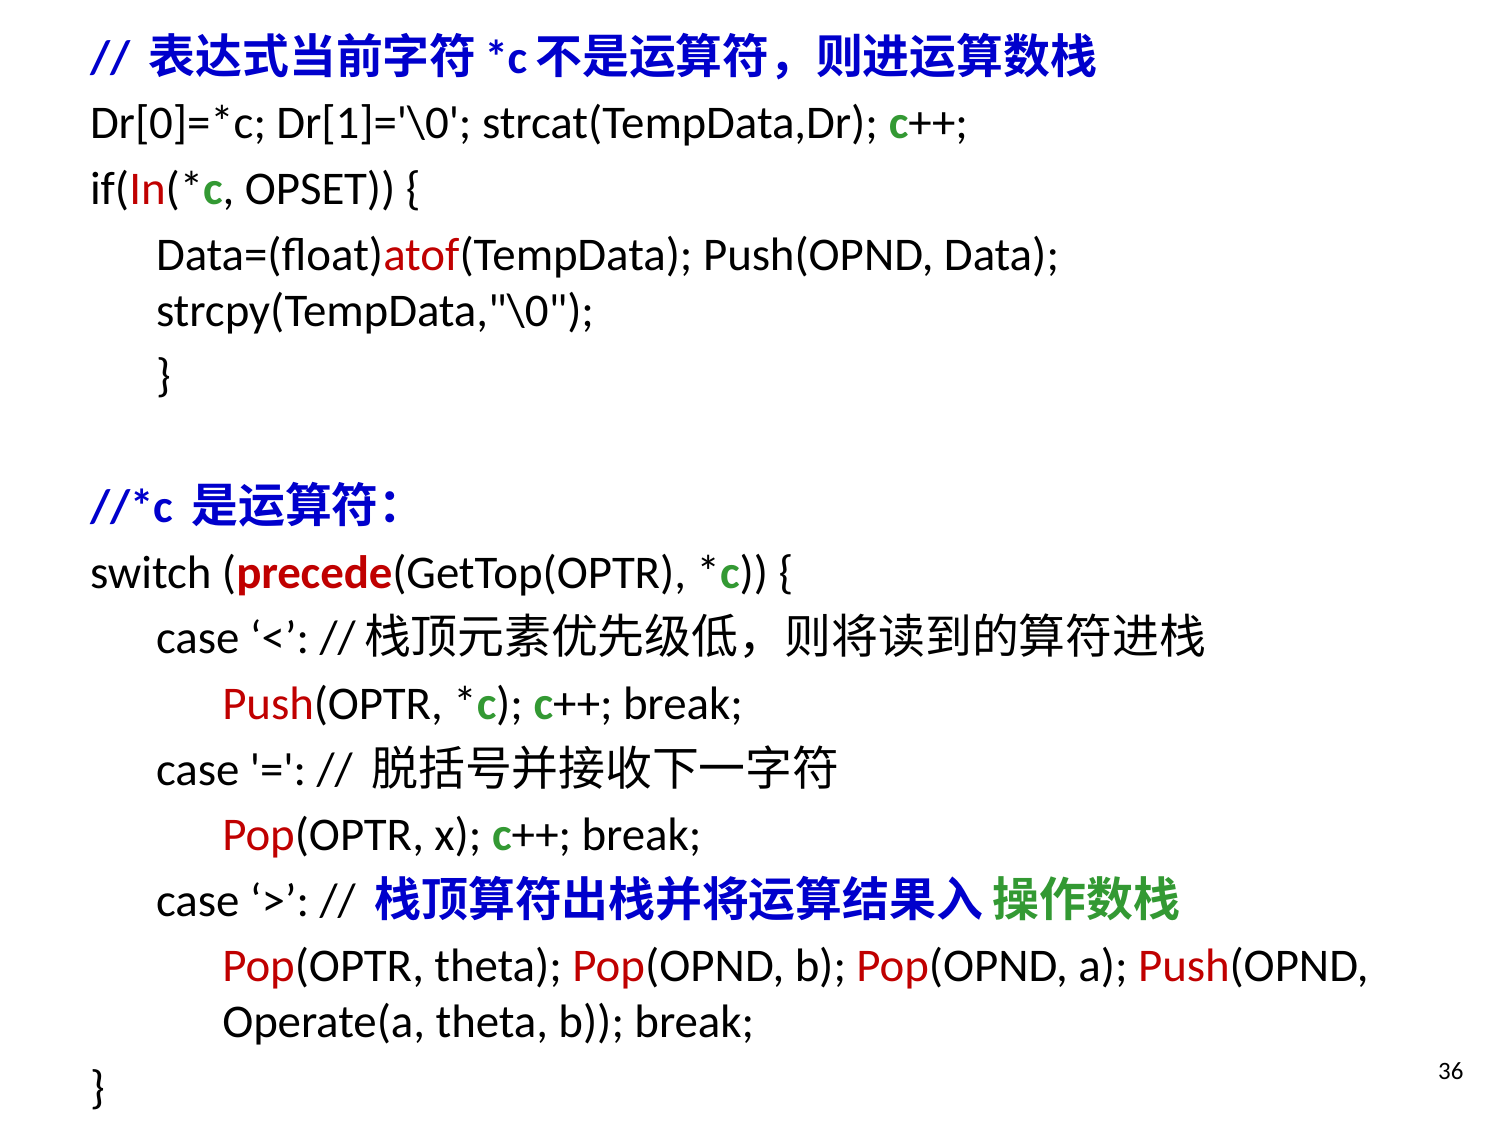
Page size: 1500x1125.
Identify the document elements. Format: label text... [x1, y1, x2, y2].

list // 表达式当前字符*c不是运算符，则进运算数栈 Dr[0]=*c; Dr[1]='\0'; strcat(TempData,Dr); c++; if(In(*c, OPSET)) { Data=(float)atof(TempData); Push(OPND, Data); strcpy(TempData,"\0"); } //*c 是运算符： switch (precede(GetTop(OPTR), *c)) { case ‘<’: //栈顶元素优先级低，则将读到的算符进栈 Push(OPTR, *c); c++; break; case '=': // 脱括号并接收下一字符 Pop(OPTR, x); c++; break; case ‘>’: // 栈顶算符出栈并将运算结果入 操作数栈 Pop(OPTR, theta); Pop(OPND, b); Pop(OPND, a); Push(OPND, Operate(a, theta, b)); break; } [75, 19, 1447, 1125]
slide_number 35 [1423, 1046, 1500, 1125]
